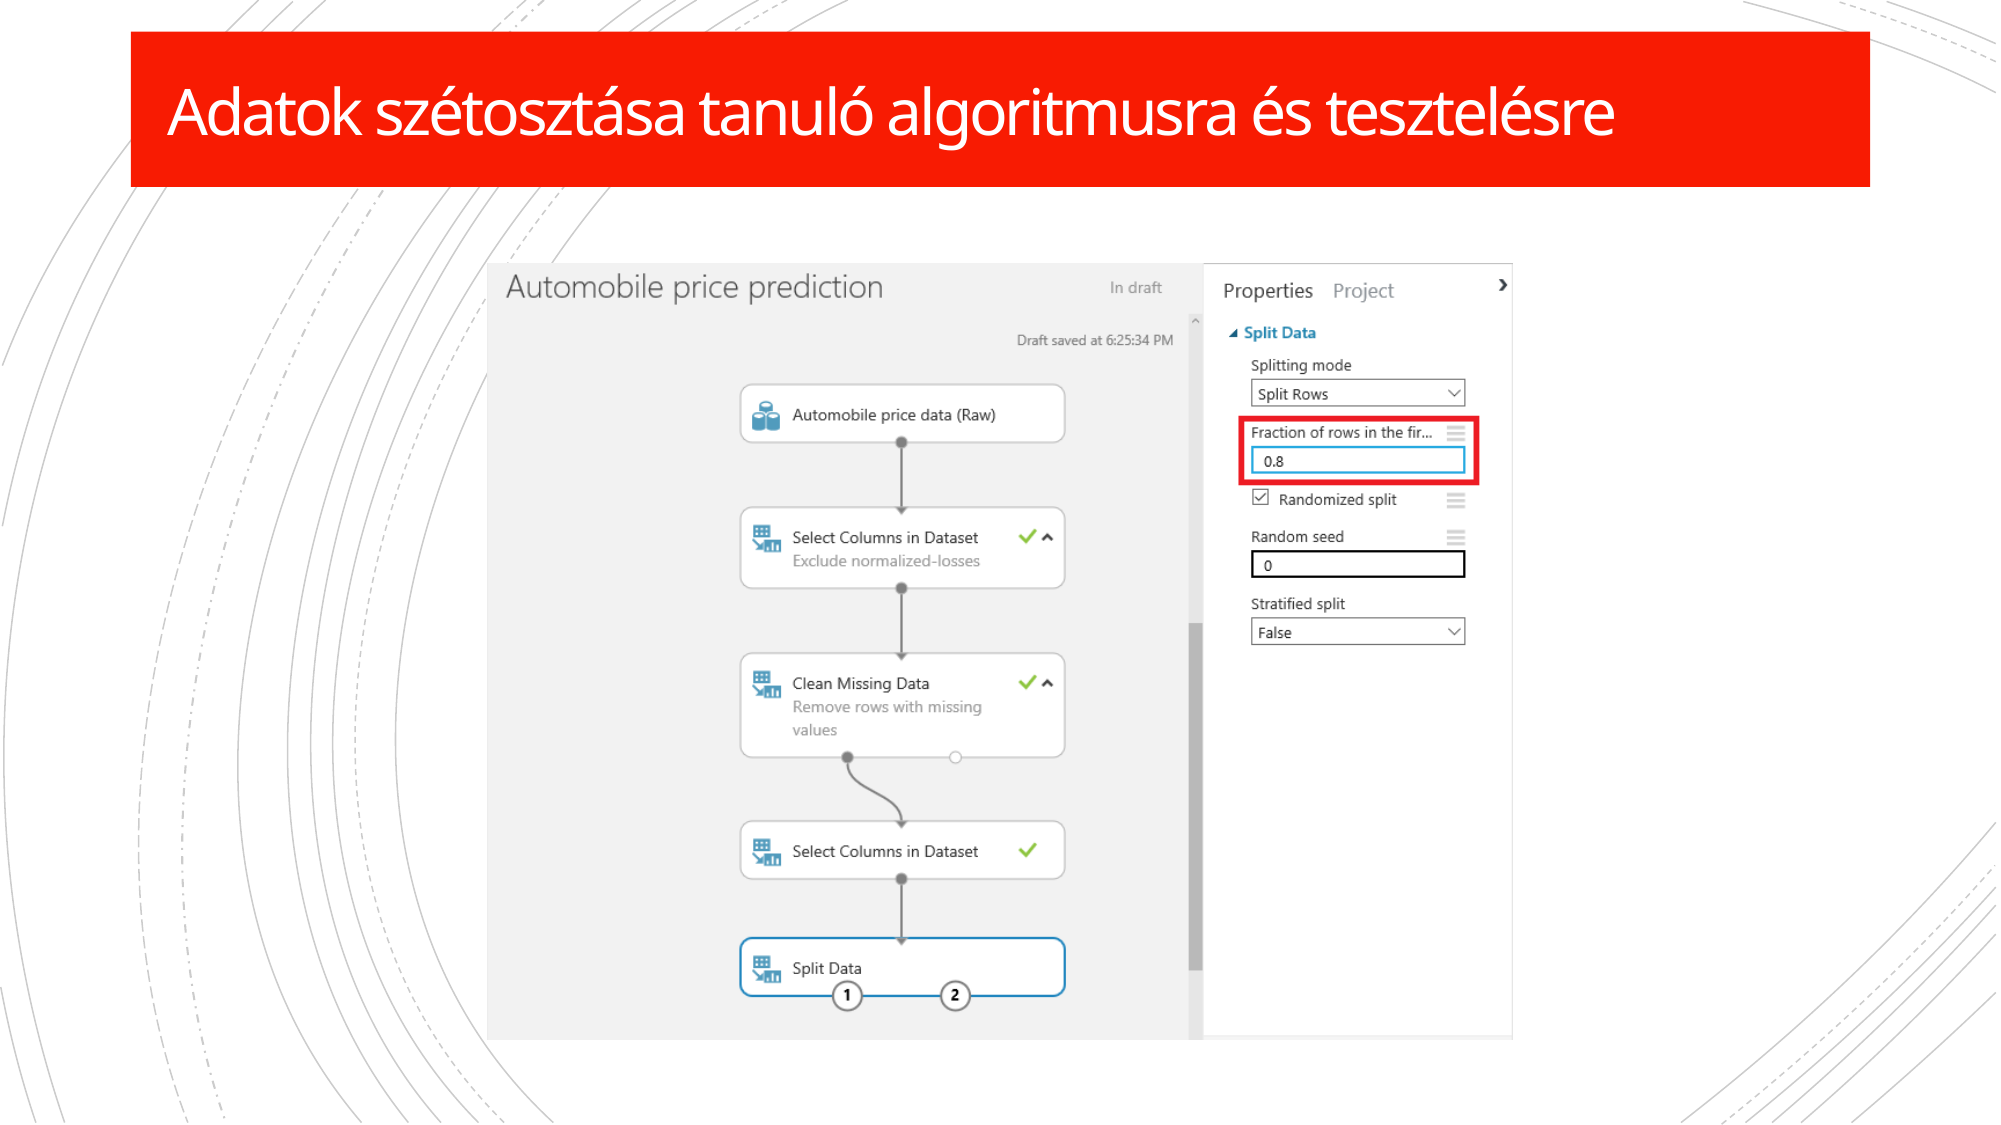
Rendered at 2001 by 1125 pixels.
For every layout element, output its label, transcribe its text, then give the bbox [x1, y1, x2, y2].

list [486, 262, 1514, 1041]
title Adatok szétosztása tanuló algoritmusra és tesztelésre [129, 17, 1701, 215]
